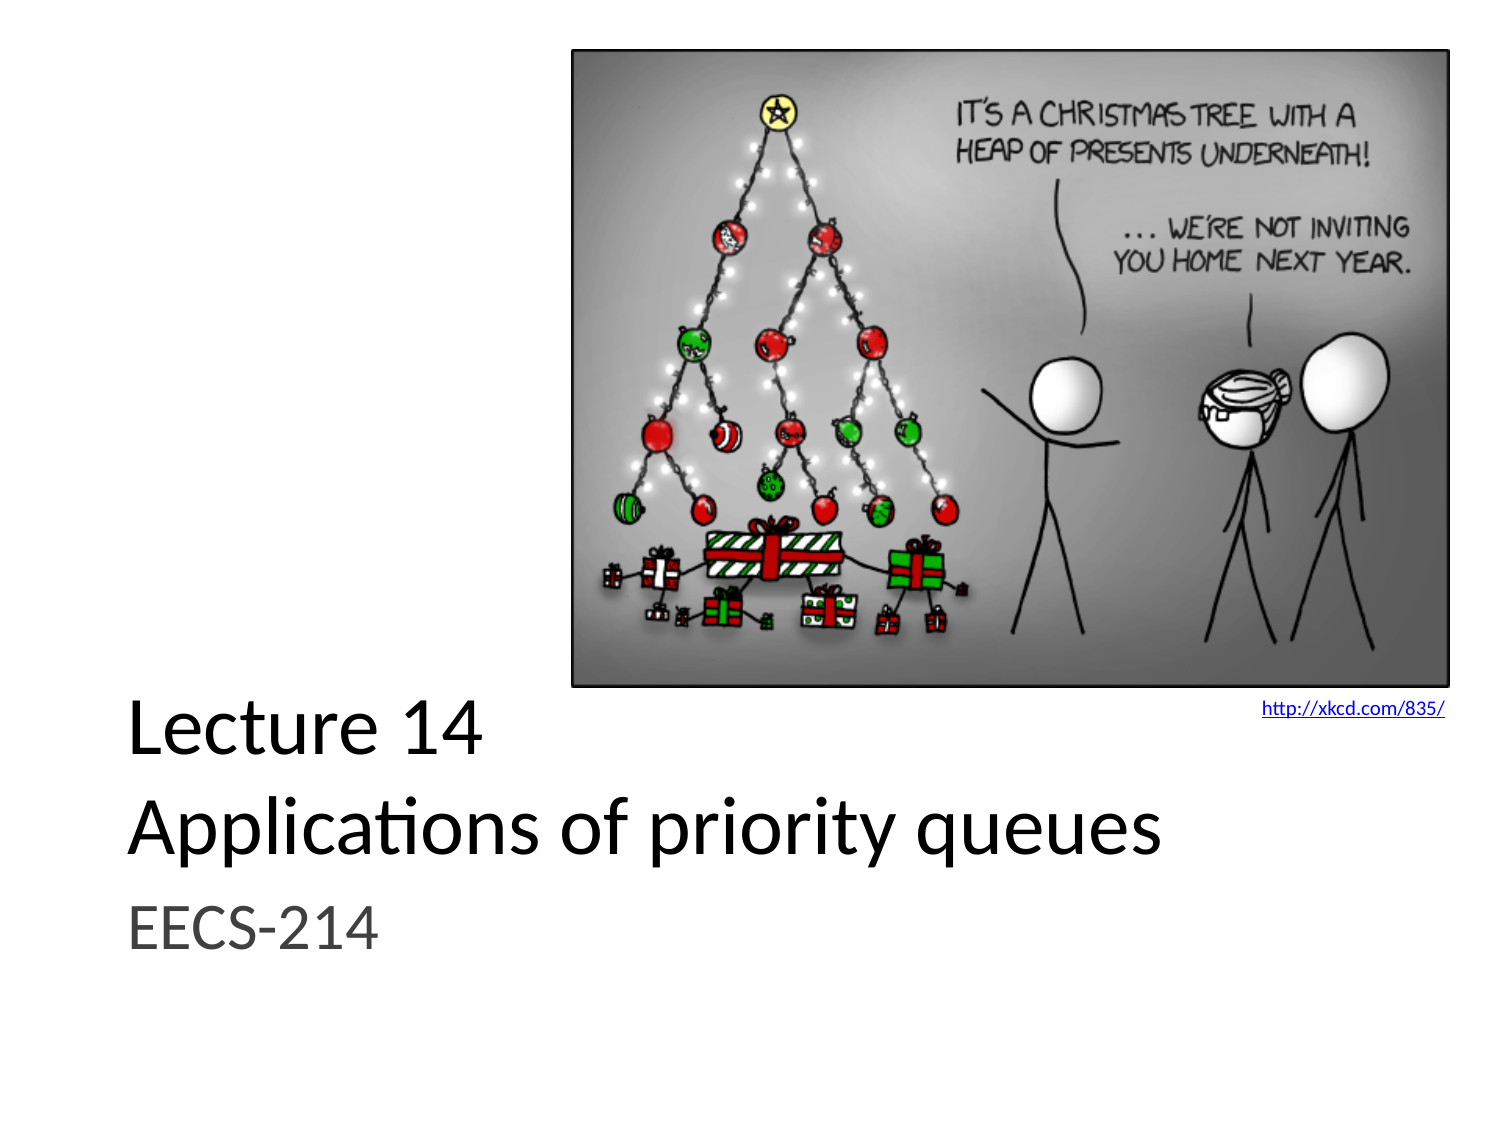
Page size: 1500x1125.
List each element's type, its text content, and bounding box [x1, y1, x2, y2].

subtitle EECS-214 [112, 875, 1163, 1000]
picture [571, 49, 1451, 688]
title Lecture 14 Applications of priority queues [112, 637, 1388, 879]
text_box http://xkcd.com/835/ [1247, 687, 1460, 728]
